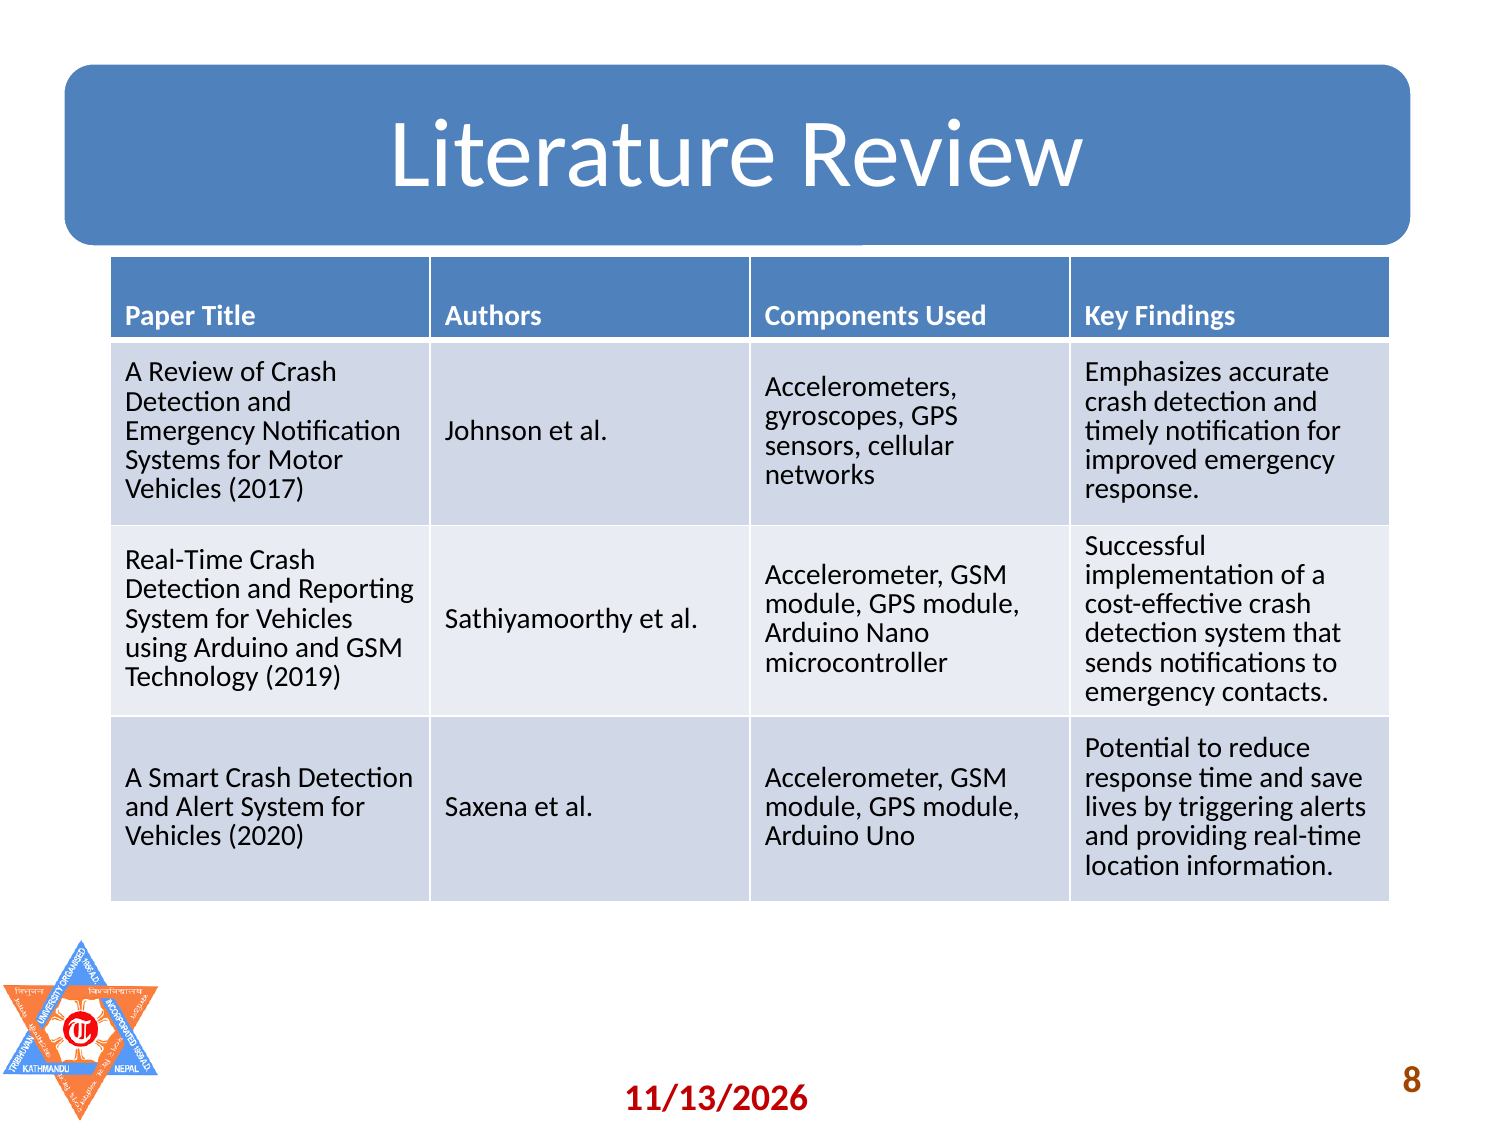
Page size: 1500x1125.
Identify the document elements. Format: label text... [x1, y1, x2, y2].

table_cell Successful implementation of a cost-effective crash detection system that sends notifications to emergency contacts. [1071, 526, 1389, 715]
table_cell Potential to reduce response time and save lives by triggering alerts and providing real-time location information. [1071, 717, 1389, 901]
table_cell Accelerometers, gyroscopes, GPS sensors, cellular networks [751, 343, 1069, 525]
table_cell Accelerometer, GSM module, GPS module, Arduino Nano microcontroller [751, 526, 1069, 715]
table_header Paper Title [111, 257, 429, 337]
table_cell Real-Time Crash Detection and Reporting System for Vehicles using Arduino and GSM Technology (2019) [111, 526, 429, 715]
table_cell A Smart Crash Detection and Alert System for Vehicles (2020) [111, 717, 429, 901]
table_cell Accelerometer, GSM module, GPS module, Arduino Uno [751, 717, 1069, 901]
table_header Components Used [751, 257, 1069, 337]
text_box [62, 62, 1413, 248]
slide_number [609, 1065, 960, 1125]
table_cell Johnson et al. [431, 343, 749, 525]
table_cell Emphasizes accurate crash detection and timely notification for improved emergency response. [1071, 343, 1389, 525]
table_header Authors [431, 257, 749, 337]
table_header Key Findings [1071, 257, 1389, 337]
table_cell Sathiyamoorthy et al. [431, 526, 749, 715]
table_cell A Review of Crash Detection and Emergency Notification Systems for Motor Vehicles (2017) [111, 343, 429, 525]
table_cell Saxena et al. [431, 717, 749, 901]
picture [0, 936, 159, 1121]
